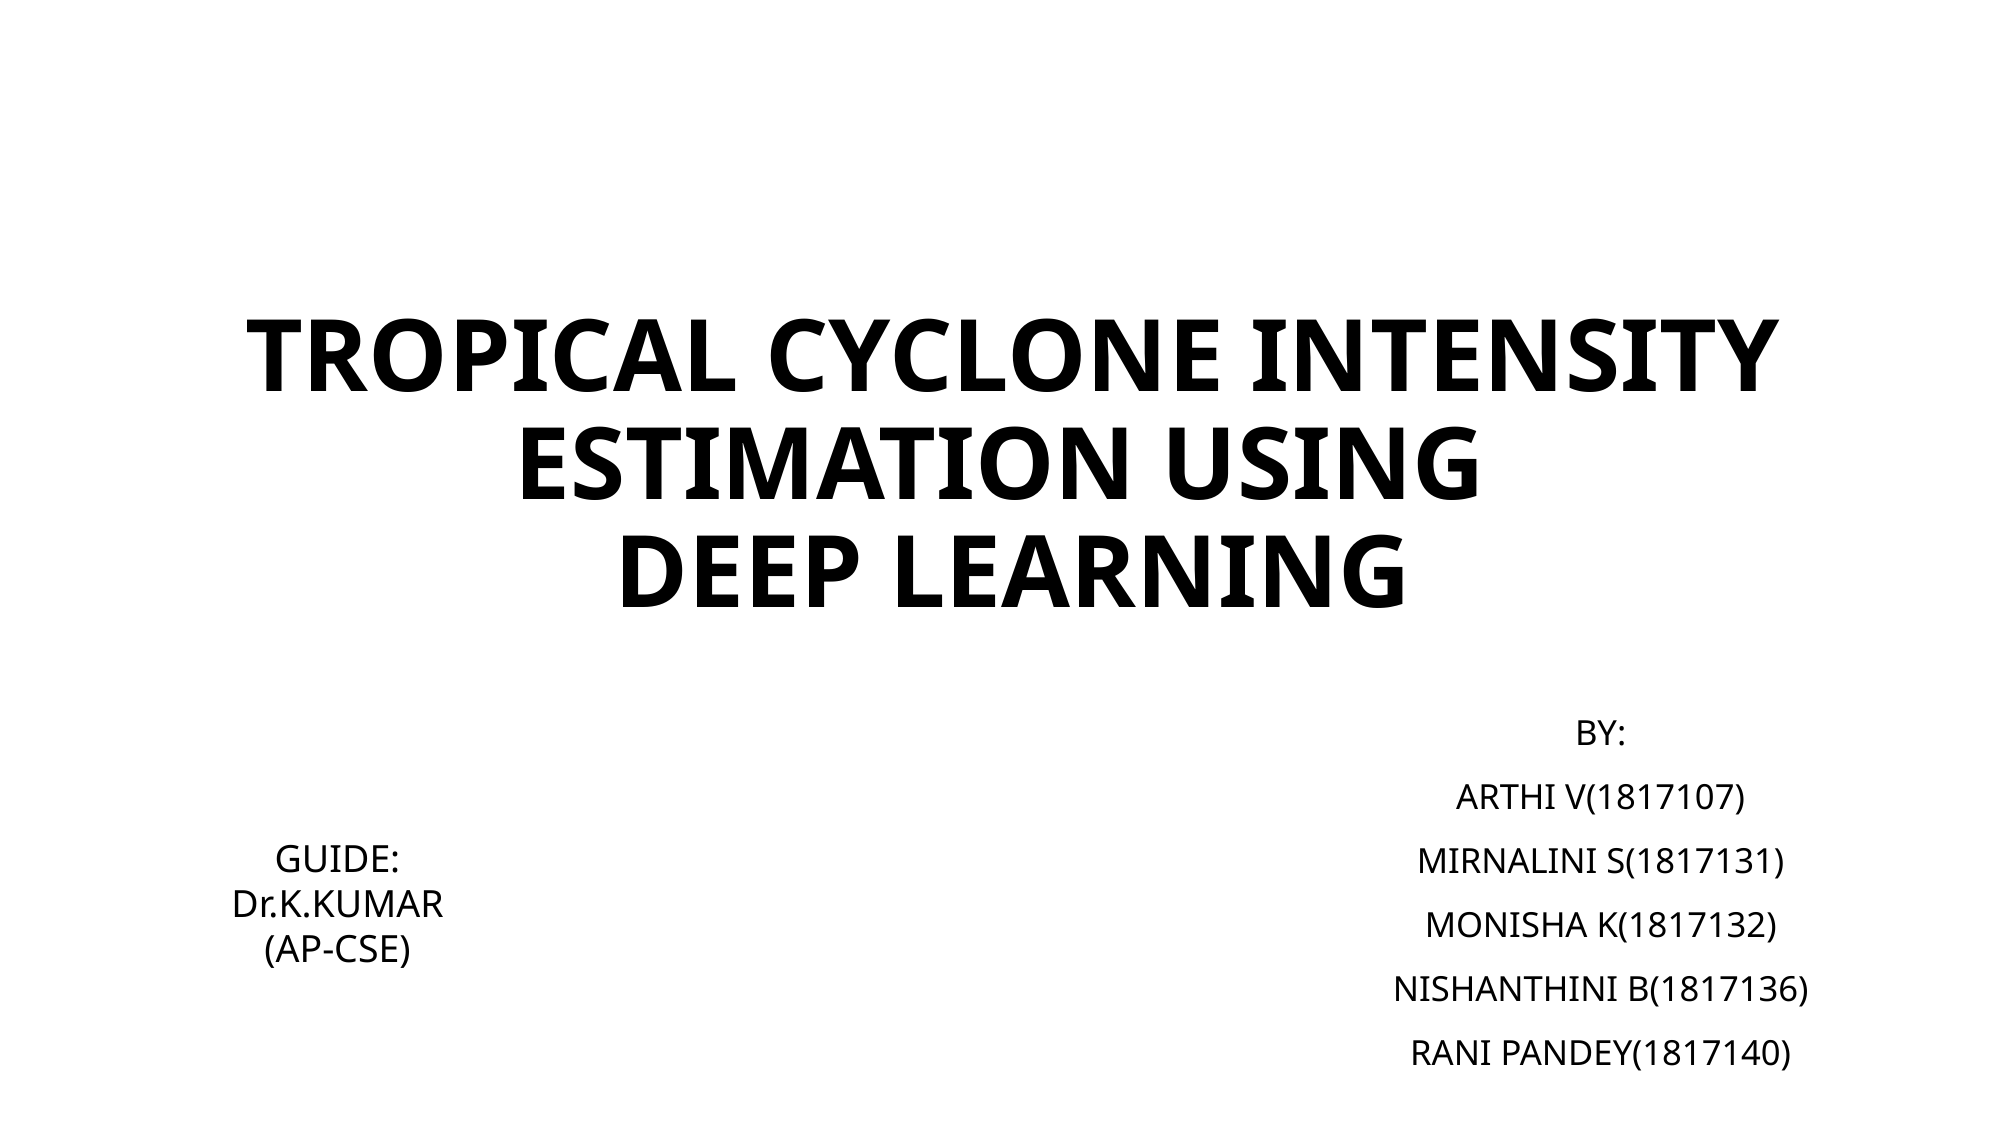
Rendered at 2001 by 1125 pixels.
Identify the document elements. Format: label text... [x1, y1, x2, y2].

text_box GUIDE: Dr.K.KUMAR (AP-CSE) [154, 827, 521, 978]
title TROPICAL CYCLONE INTENSITY ESTIMATION USING DEEP LEARNING [195, 278, 1831, 637]
subtitle BY: ARTHI V(1817107) MIRNALINI S(1817131) MONISHA K(1817132) NISHANTHINI B(1817136) RANI PANDEY(1817140) [1370, 695, 1831, 1089]
